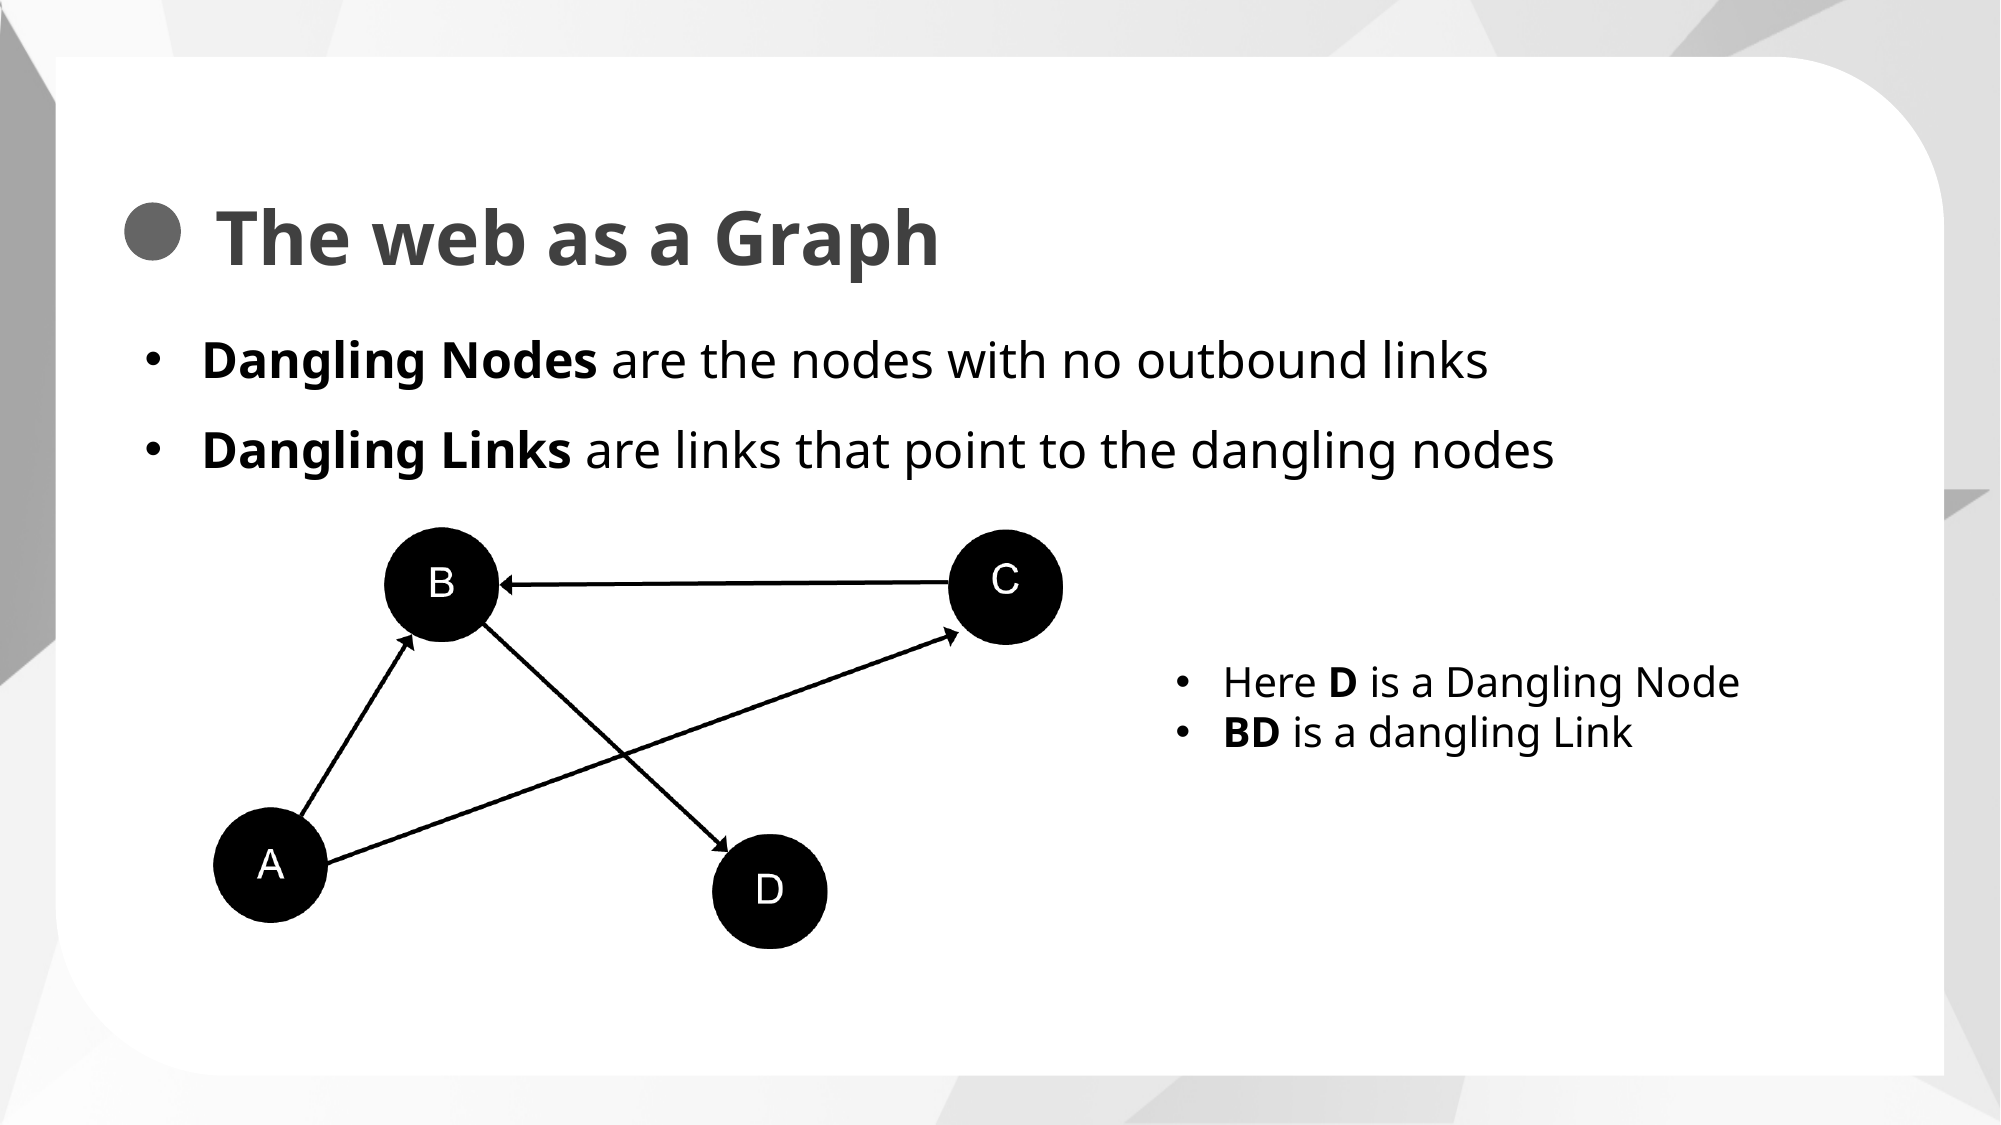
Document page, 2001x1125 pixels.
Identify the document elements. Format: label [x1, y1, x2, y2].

picture [0, 0, 2001, 1125]
text_box [55, 56, 1945, 1076]
